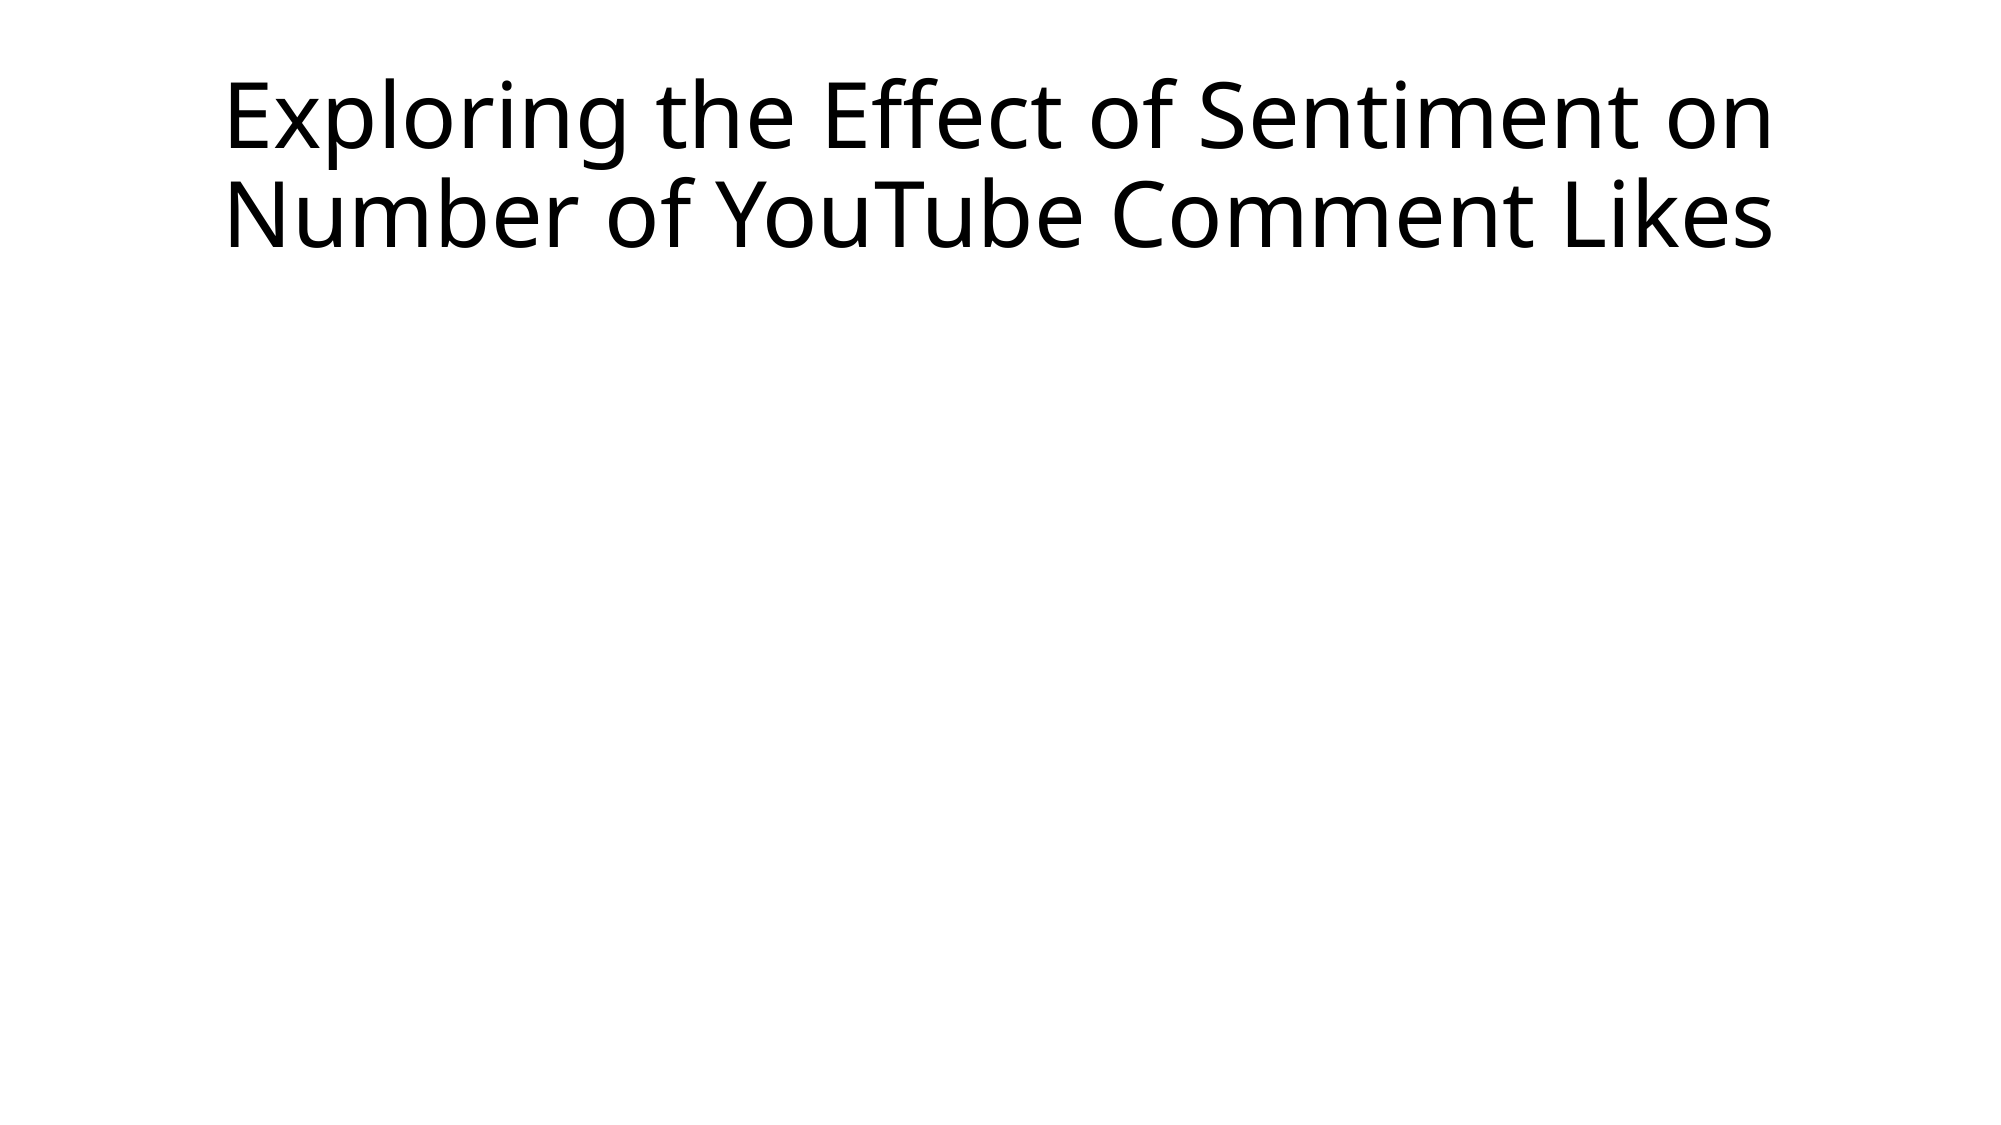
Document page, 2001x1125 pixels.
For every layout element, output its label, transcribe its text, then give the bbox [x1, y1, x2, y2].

title Exploring the Effect of Sentiment on Number of YouTube Comment Likes [137, 59, 1863, 278]
